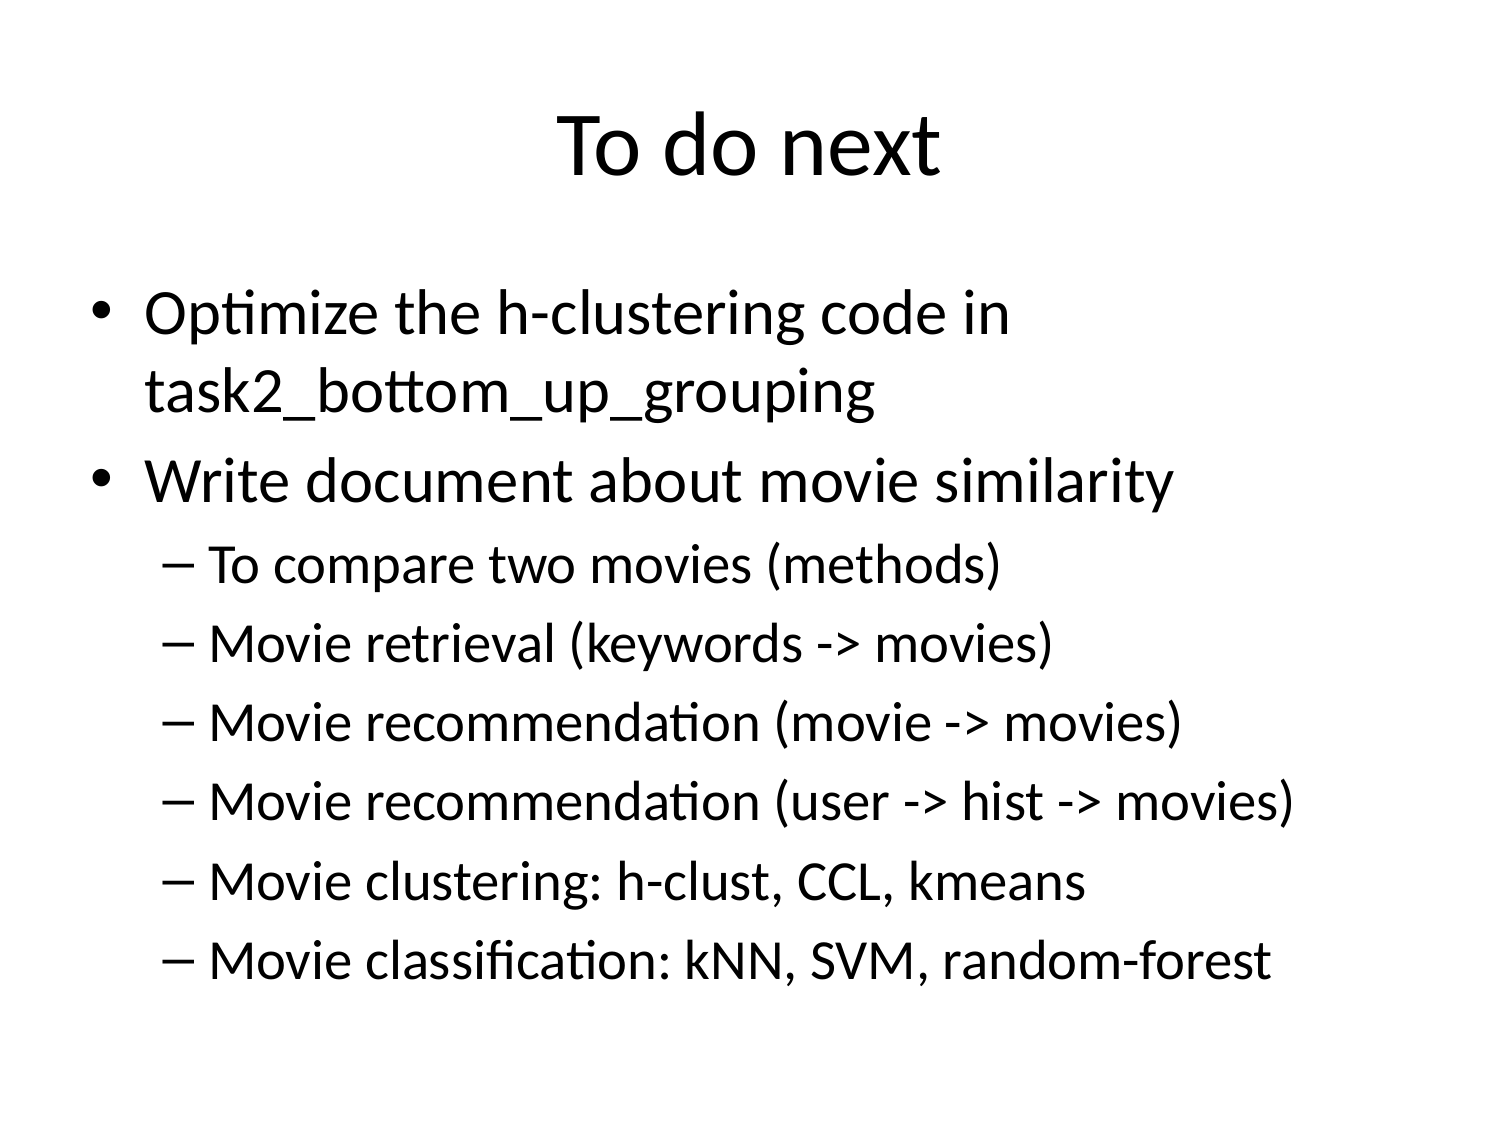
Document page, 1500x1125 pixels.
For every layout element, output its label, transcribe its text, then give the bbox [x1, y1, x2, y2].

title To do next [75, 45, 1425, 233]
list Optimize the h-clustering code in task2_bottom_up_grouping Write document about movie similarity To compare two movies (methods) Movie retrieval (keywords -> movies) Movie recommendation (movie -> movies) Movie recommendation (user -> hist -> movies) Movie clustering: h-clust, CCL, kmeans Movie classification: kNN, SVM, random-forest [75, 262, 1425, 1005]
